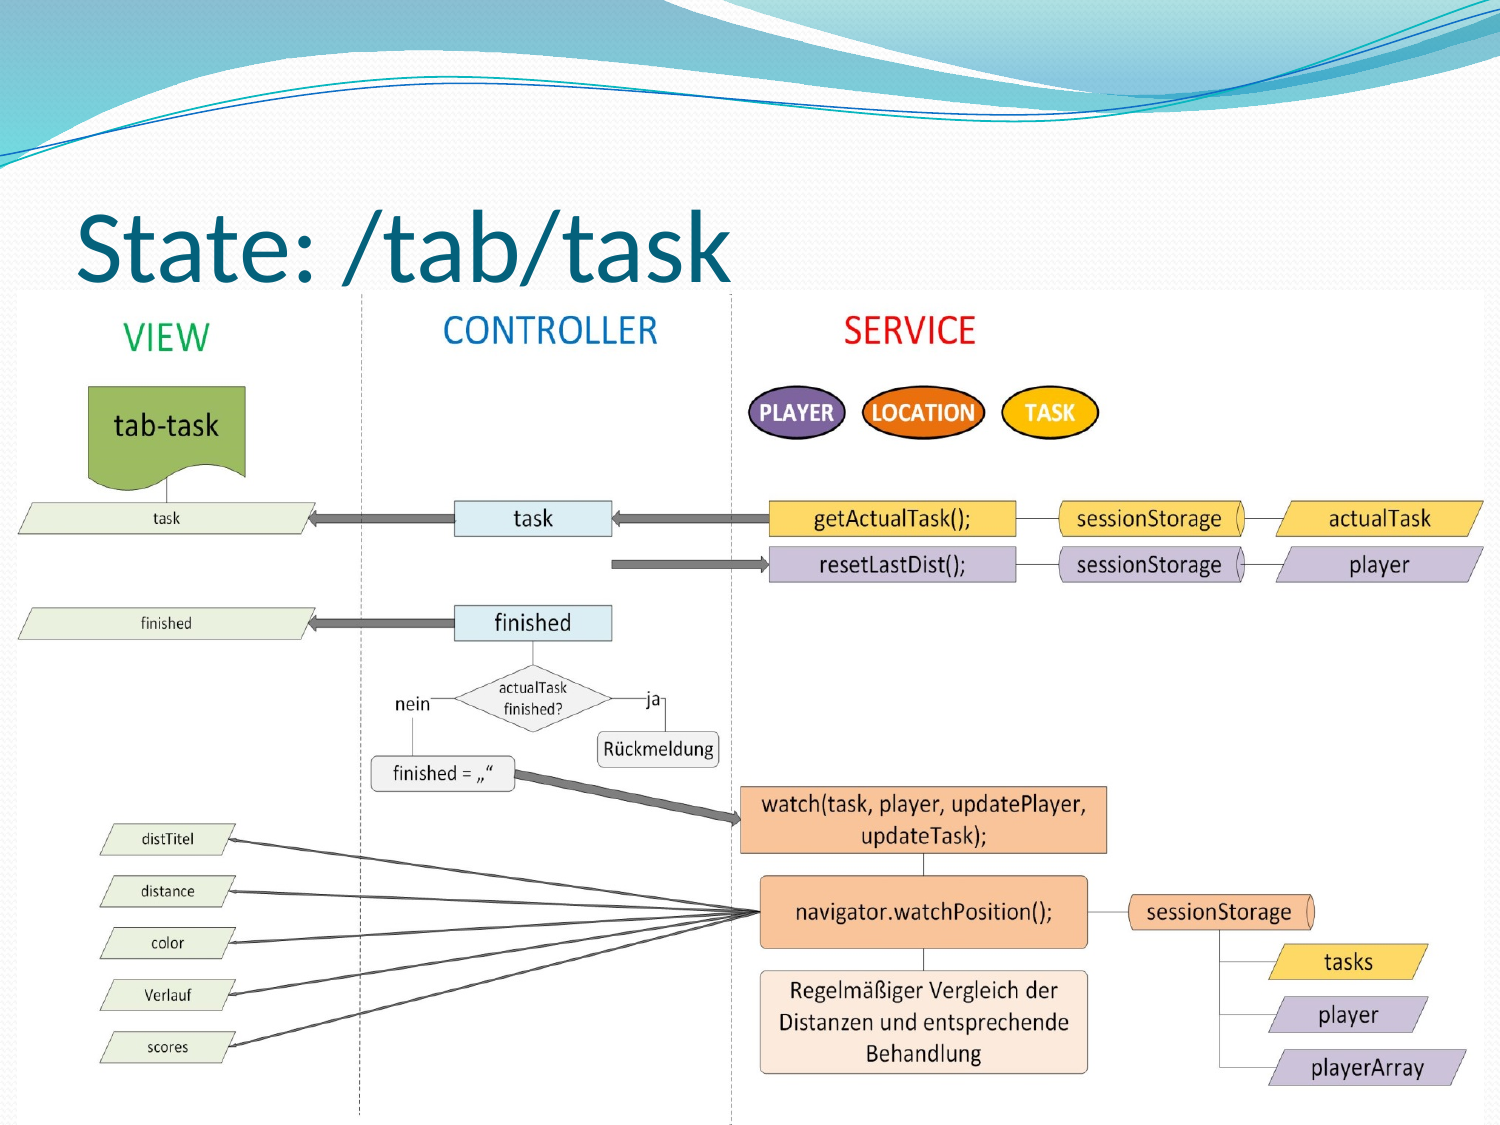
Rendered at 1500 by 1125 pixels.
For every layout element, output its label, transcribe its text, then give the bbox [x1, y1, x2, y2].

title State: /tab/task [75, 115, 1425, 290]
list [17, 290, 1485, 1125]
